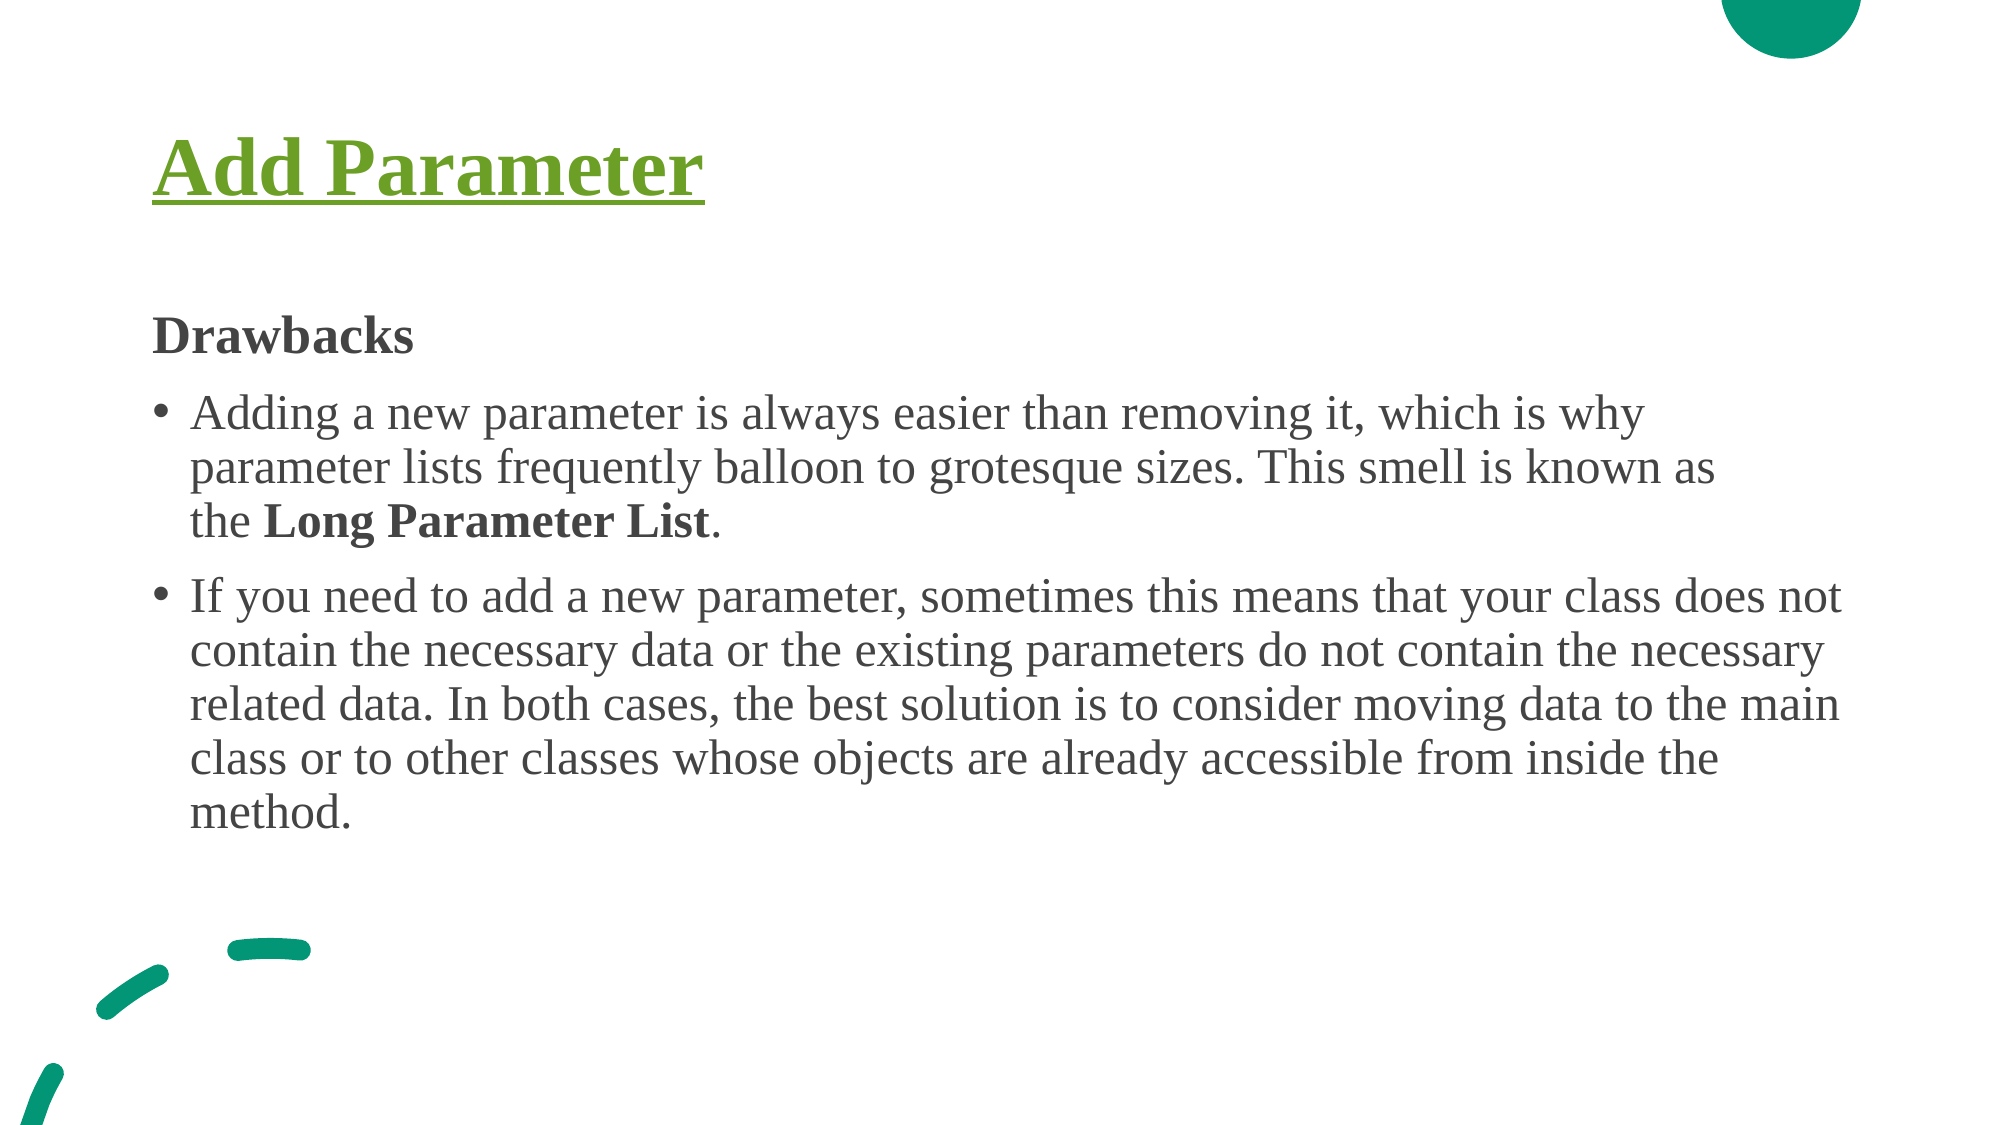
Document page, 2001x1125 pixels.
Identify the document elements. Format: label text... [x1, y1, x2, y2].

list Drawbacks Adding a new parameter is always easier than removing it, which is why parameter lists frequently balloon to grotesque sizes. This smell is known as the Long Parameter List. If you need to add a new parameter, sometimes this means that your class does not contain the necessary data or the existing parameters do not contain the necessary related data. In both cases, the best solution is to consider moving data to the main class or to other classes whose objects are already accessible from inside the method. [137, 299, 1863, 933]
title Add Parameter [137, 59, 1863, 278]
